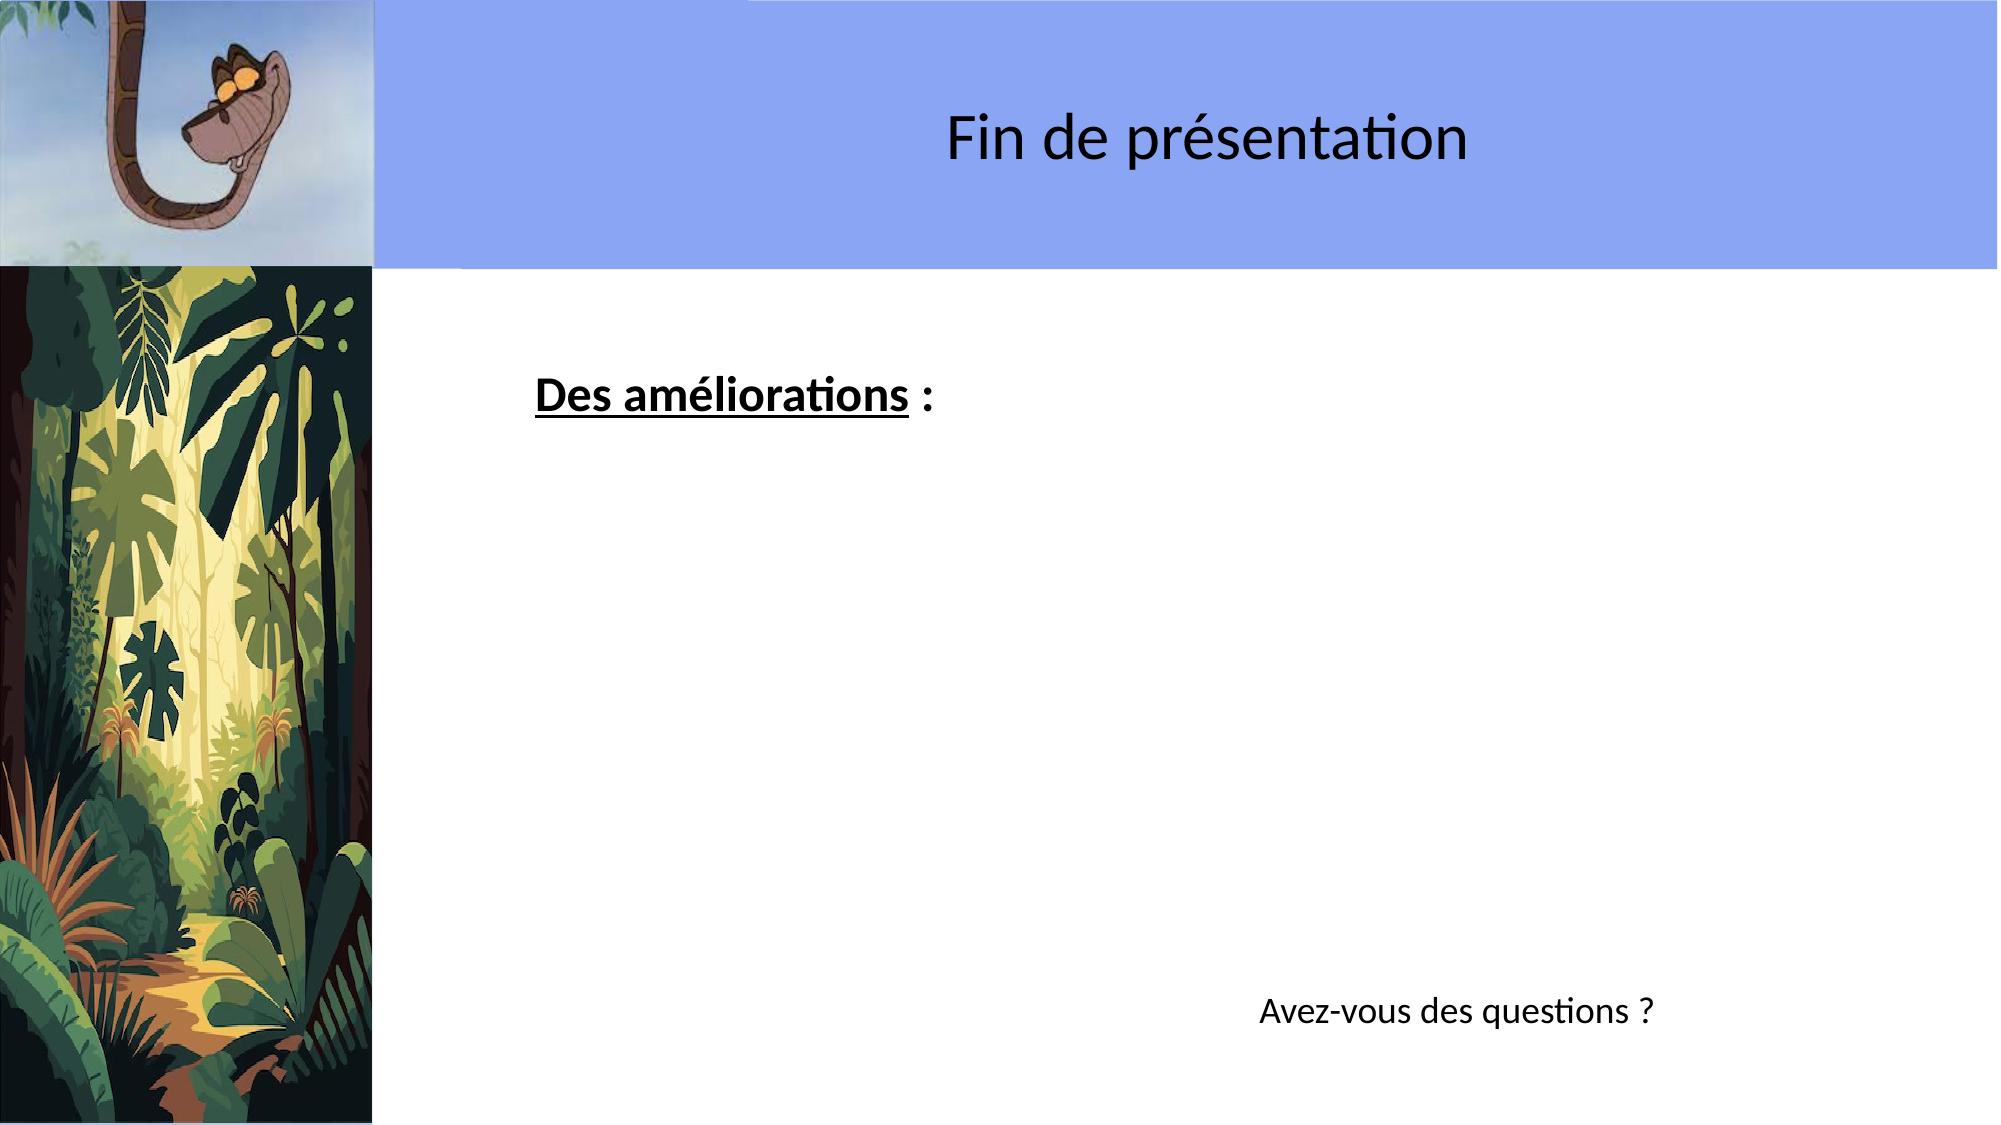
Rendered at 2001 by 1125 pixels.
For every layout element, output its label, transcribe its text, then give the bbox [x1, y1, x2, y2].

text_box Des améliorations : [749, 354, 1896, 489]
picture [0, 266, 372, 1123]
text_box Fin de présentation [889, 85, 1527, 181]
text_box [0, 0, 749, 1125]
text_box Avez-vous des questions ? [1139, 978, 1776, 1039]
text_box [749, 0, 1998, 270]
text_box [0, 1, 375, 1125]
